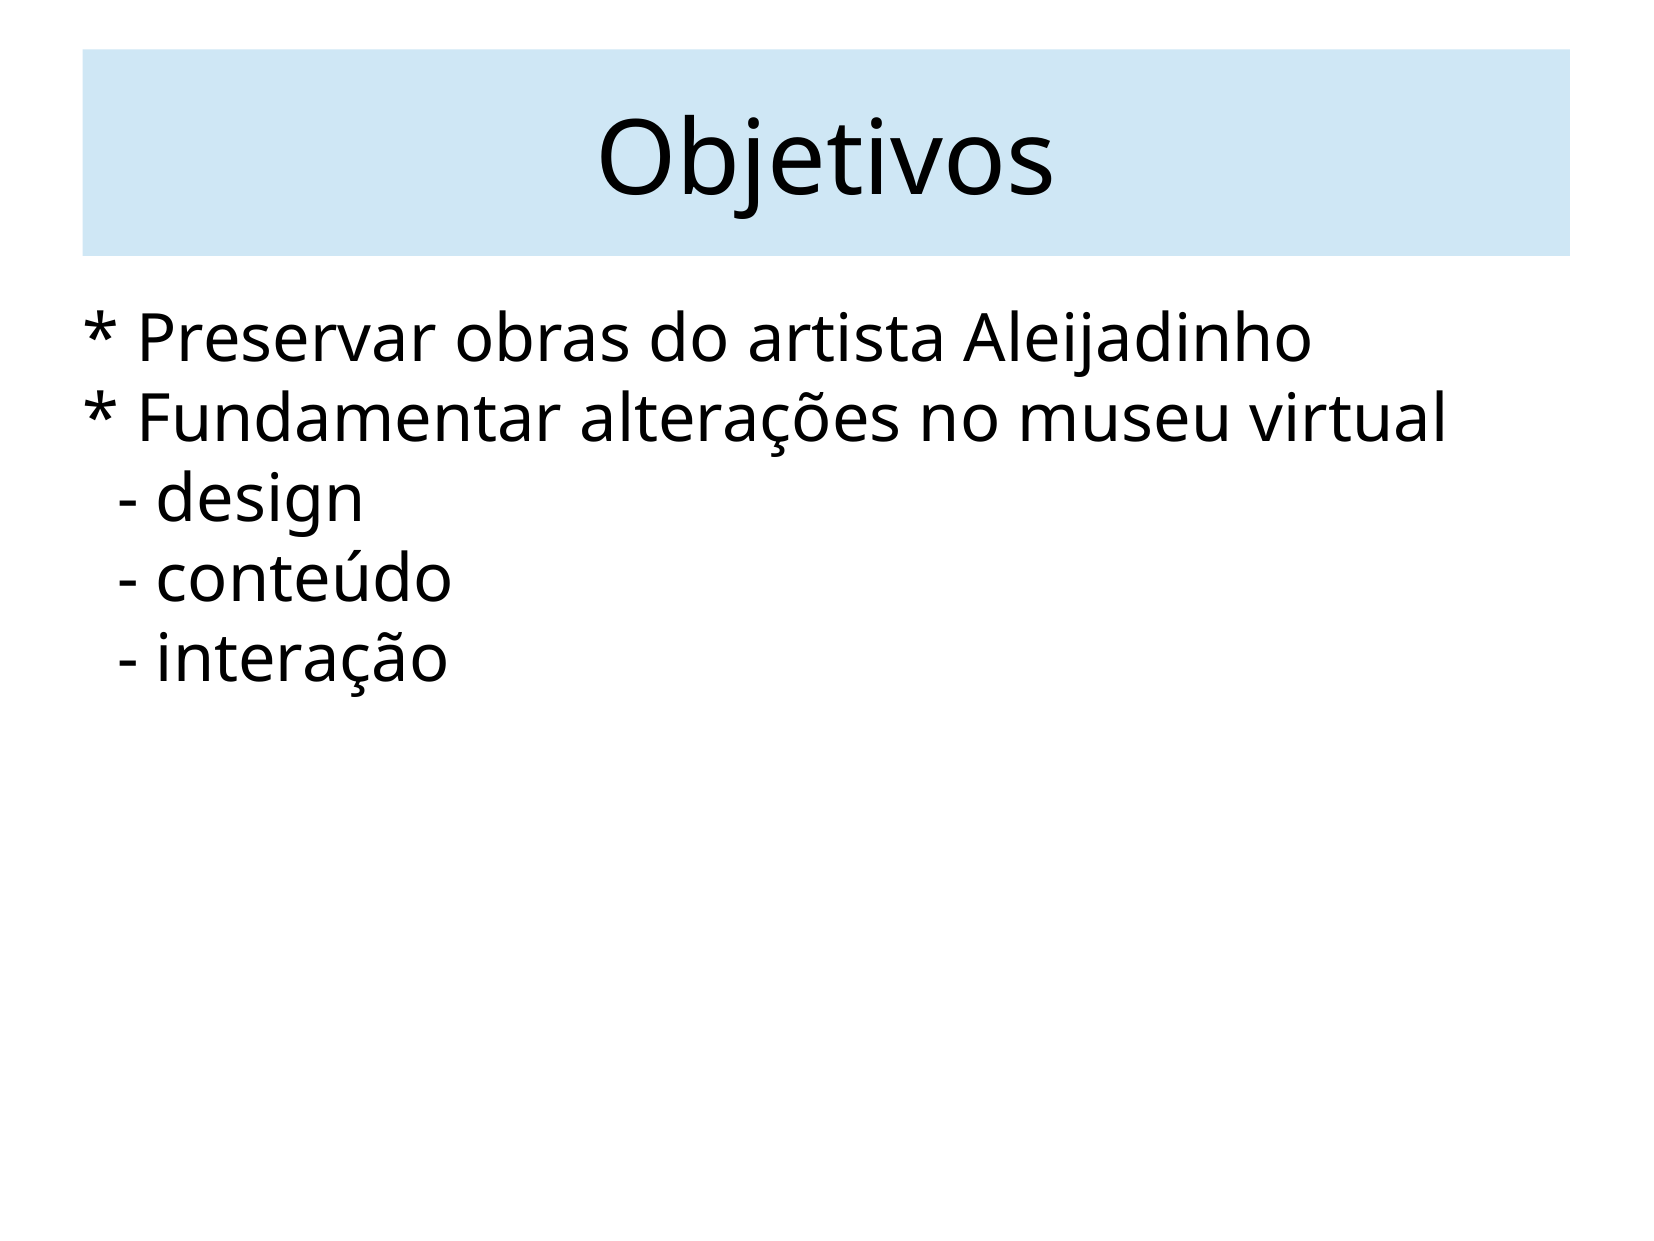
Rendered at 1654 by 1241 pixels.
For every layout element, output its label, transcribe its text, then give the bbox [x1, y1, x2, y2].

text_box * Preservar obras do artista Aleijadinho * Fundamentar alterações no museu virtual - design - conteúdo - interação [82, 290, 1537, 1009]
text_box Objetivos [82, 49, 1570, 256]
